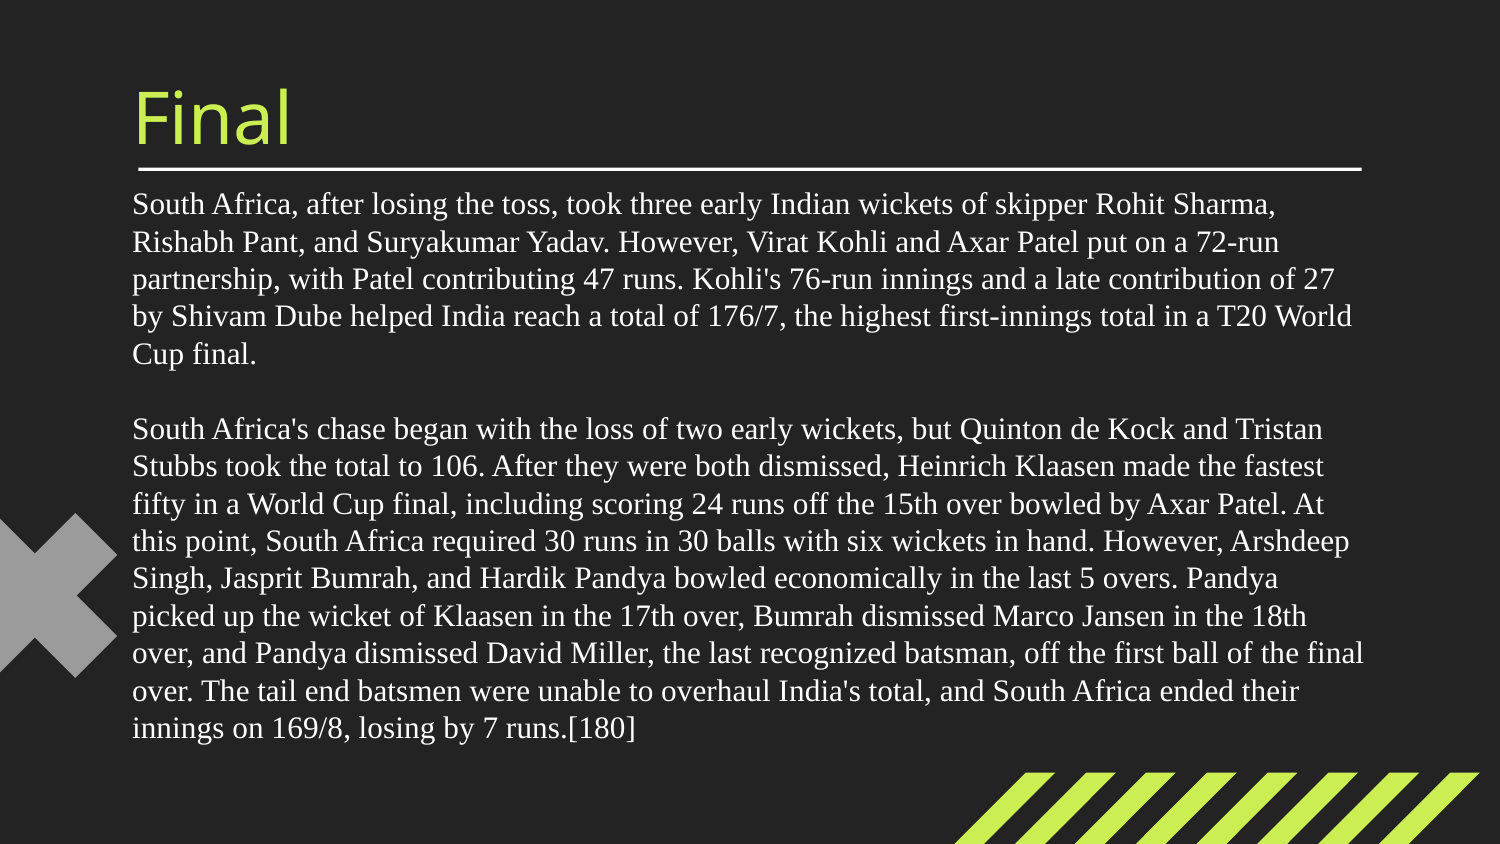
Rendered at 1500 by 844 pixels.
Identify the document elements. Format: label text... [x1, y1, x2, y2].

list South Africa, after losing the toss, took three early Indian wickets of skipper Rohit Sharma, Rishabh Pant, and Suryakumar Yadav. However, Virat Kohli and Axar Patel put on a 72-run partnership, with Patel contributing 47 runs. Kohli's 76-run innings and a late contribution of 27 by Shivam Dube helped India reach a total of 176/7, the highest first-innings total in a T20 World Cup final. South Africa's chase began with the loss of two early wickets, but Quinton de Kock and Tristan Stubbs took the total to 106. After they were both dismissed, Heinrich Klaasen made the fastest fifty in a World Cup final, including scoring 24 runs off the 15th over bowled by Axar Patel. At this point, South Africa required 30 runs in 30 balls with six wickets in hand. However, Arshdeep Singh, Jasprit Bumrah, and Hardik Pandya bowled economically in the last 5 overs. Pandya picked up the wicket of Klaasen in the 17th over, Bumrah dismissed Marco Jansen in the 18th over, and Pandya dismissed David Miller, the last recognized batsman, off the first ball of the final over. The tail end batsmen were unable to overhaul India's total, and South Africa ended their innings on 169/8, losing by 7 runs.[180] [117, 158, 1383, 809]
title Final [117, 57, 1383, 158]
